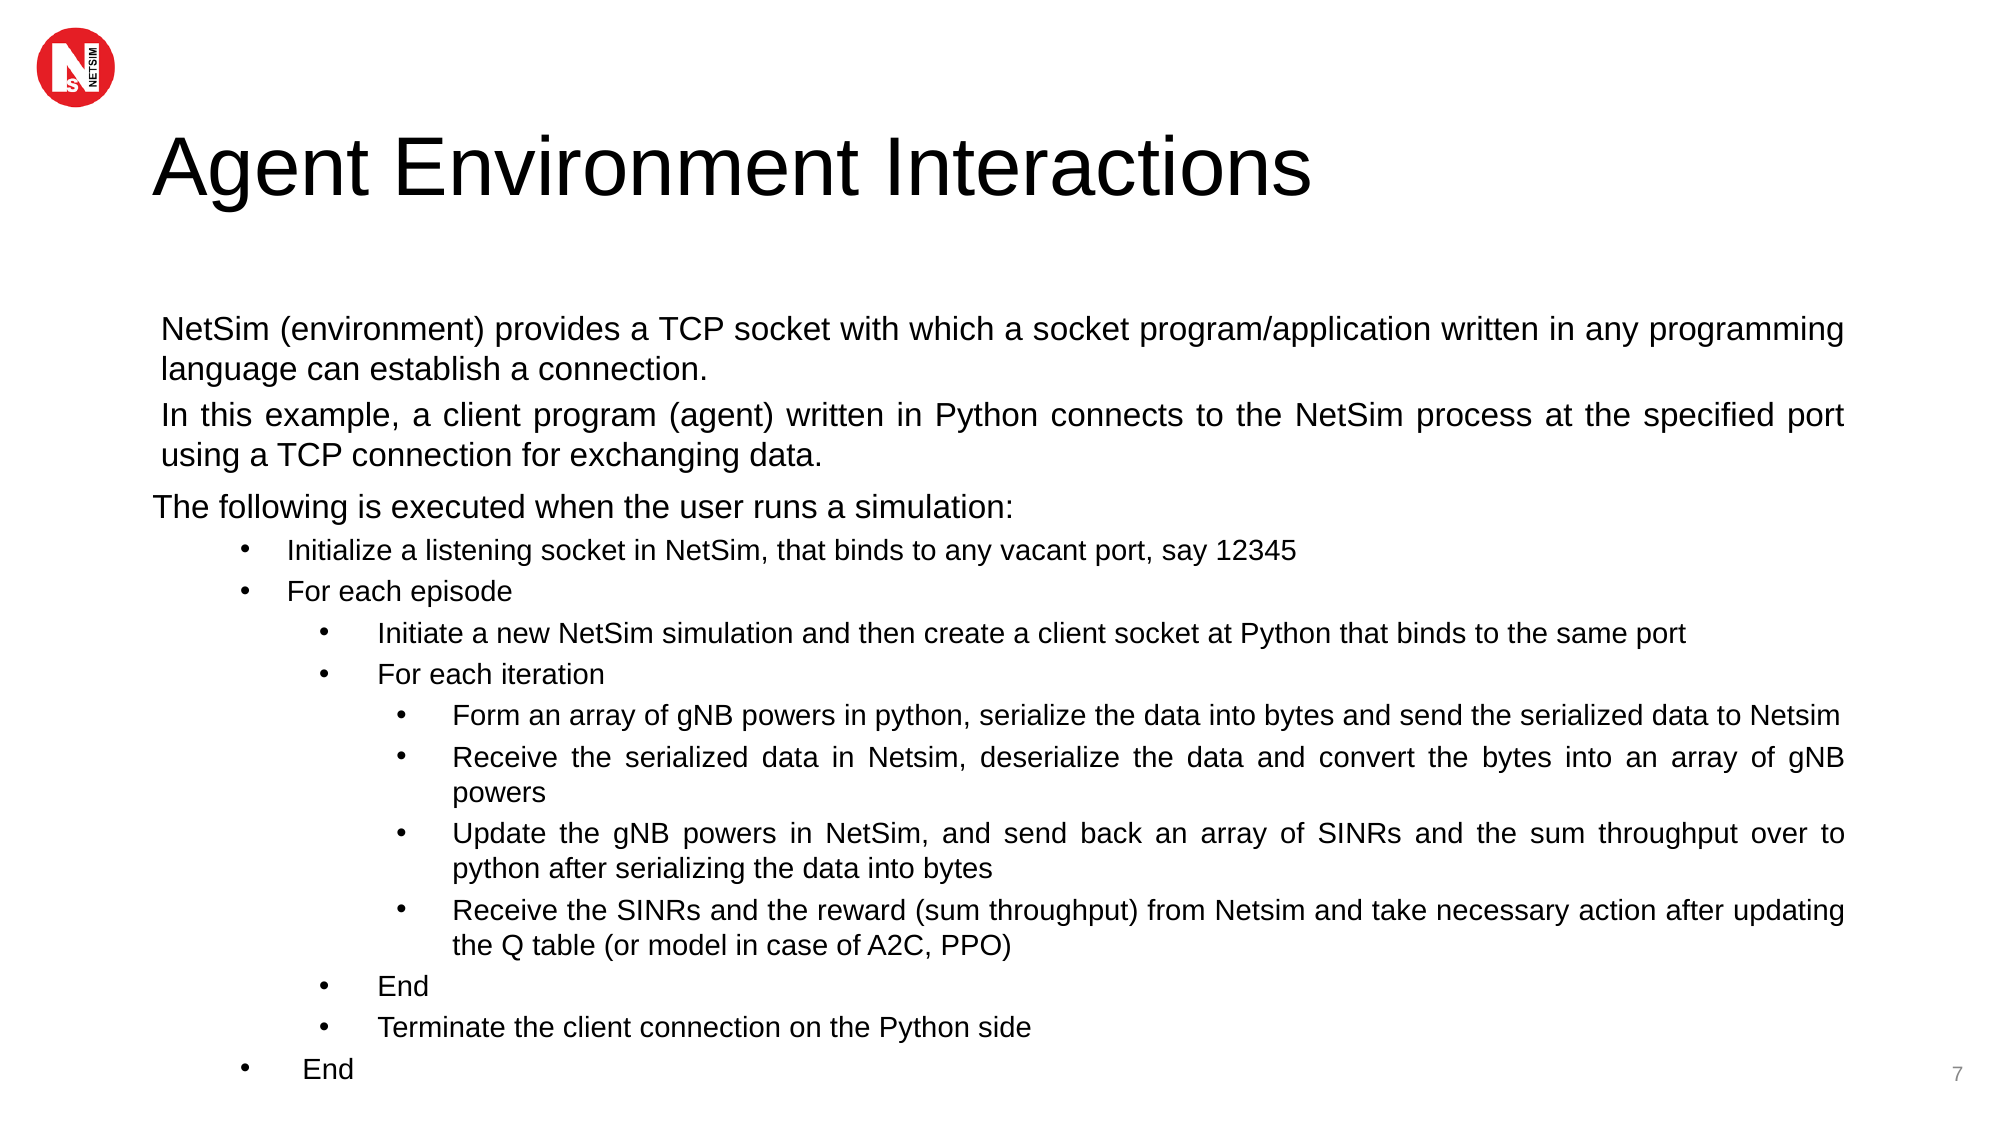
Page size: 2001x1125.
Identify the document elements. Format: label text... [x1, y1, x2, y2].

title Agent Environment Interactions [137, 59, 1863, 278]
list NetSim (environment) provides a TCP socket with which a socket program/application written in any programming language can establish a connection. In this example, a client program (agent) written in Python connects to the NetSim process at the specified port using a TCP connection for exchanging data. The following is executed when the user runs a simulation: Initialize a listening socket in NetSim, that binds to any vacant port, say 12345 For each episode Initiate a new NetSim simulation and then create a client socket at Python that binds to the same port For each iteration Form an array of gNB powers in python, serialize the data into bytes and send the serialized data to Netsim Receive the serialized data in Netsim, deserialize the data and convert the bytes into an array of gNB powers Update the gNB powers in NetSim, and send back an array of SINRs and the sum throughput over to python after serializing the data into bytes Receive the SINRs and the reward (sum throughput) from Netsim and take necessary action after updating the Q table (or model in case of A2C, PPO) End Terminate the client connection on the Python side End [137, 299, 1863, 1125]
picture [31, 26, 121, 111]
slide_number 7 [1805, 1042, 1979, 1103]
